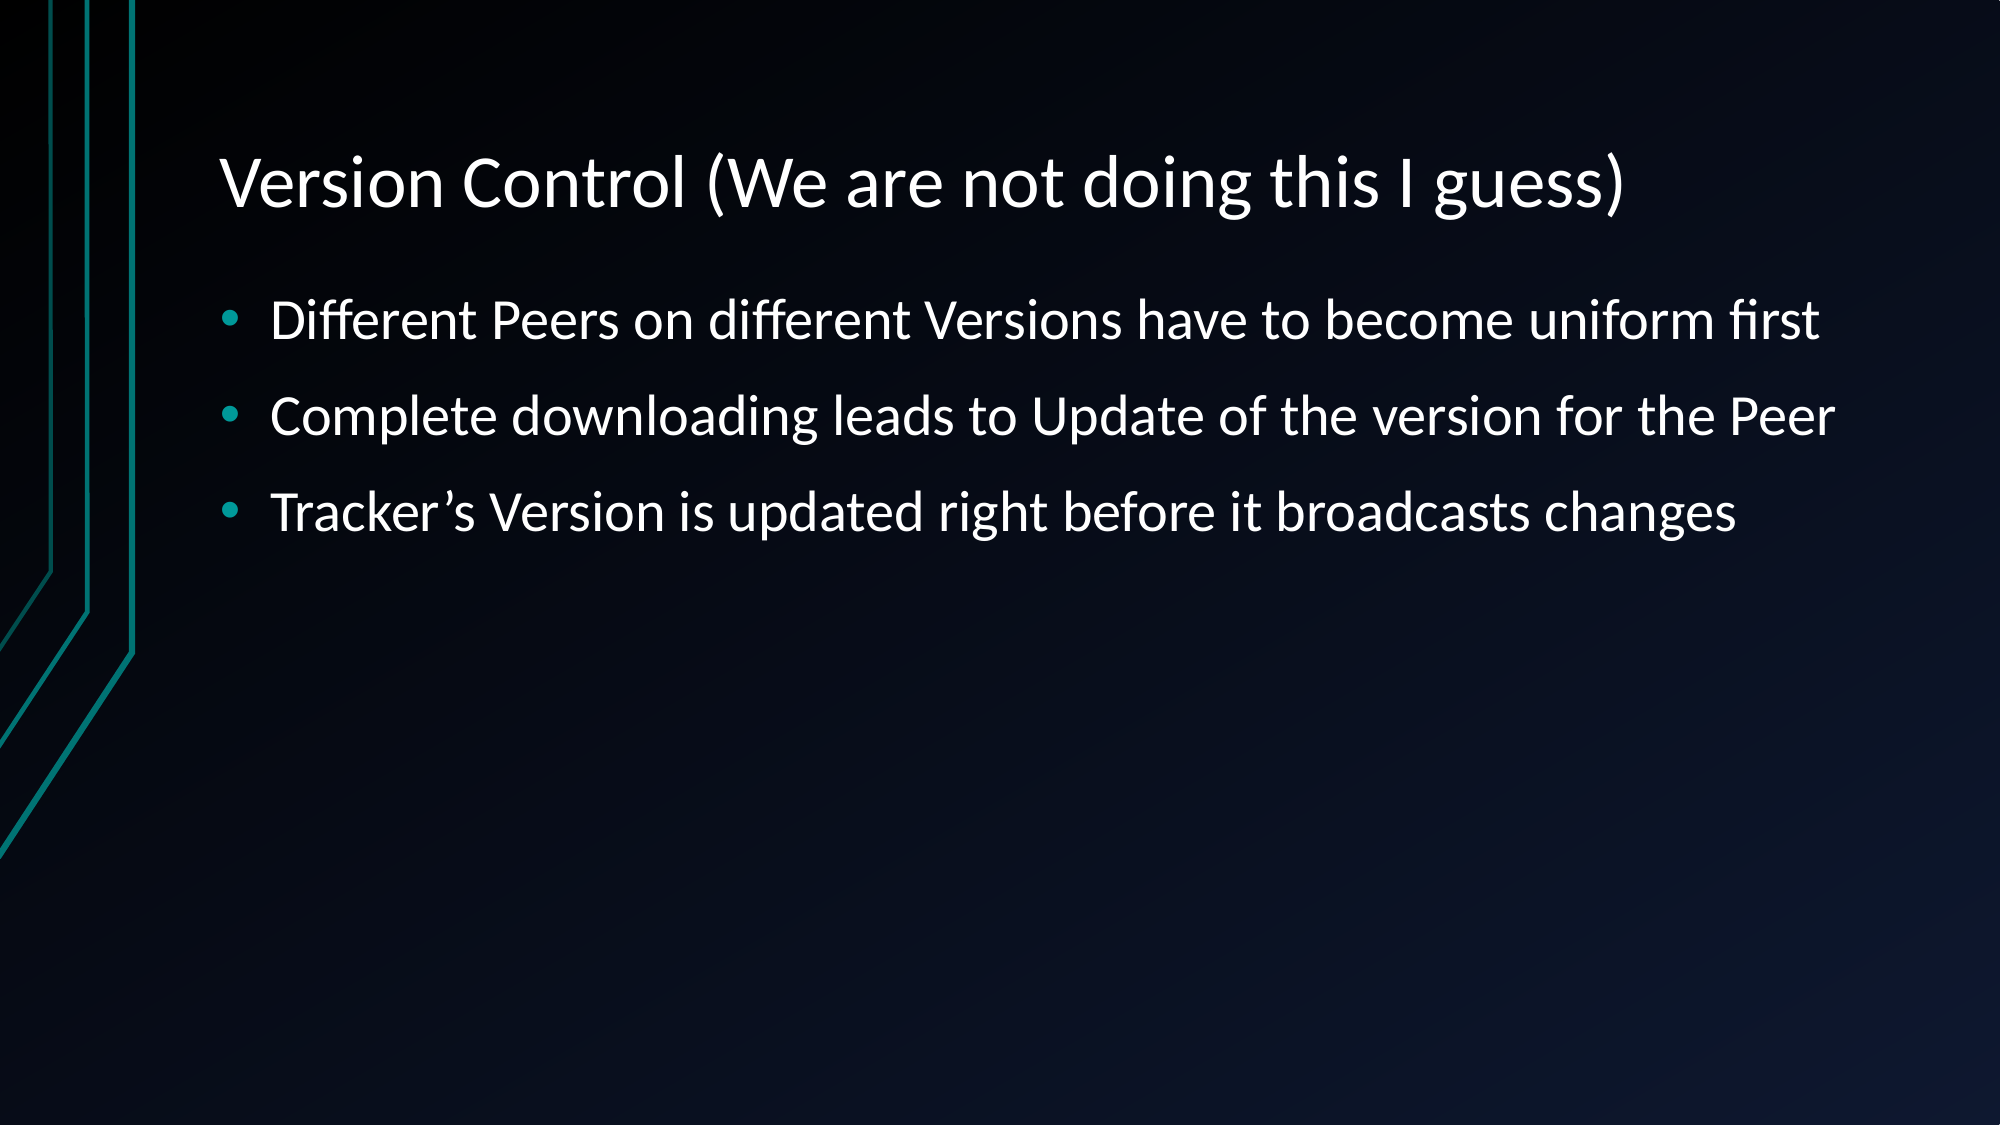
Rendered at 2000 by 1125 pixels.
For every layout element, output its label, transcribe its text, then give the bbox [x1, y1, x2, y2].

title Version Control (We are not doing this I guess) [199, 33, 1900, 234]
list Different Peers on different Versions have to become uniform first Complete downloading leads to Update of the version for the Peer Tracker’s Version is updated right before it broadcasts changes [199, 279, 1900, 1012]
